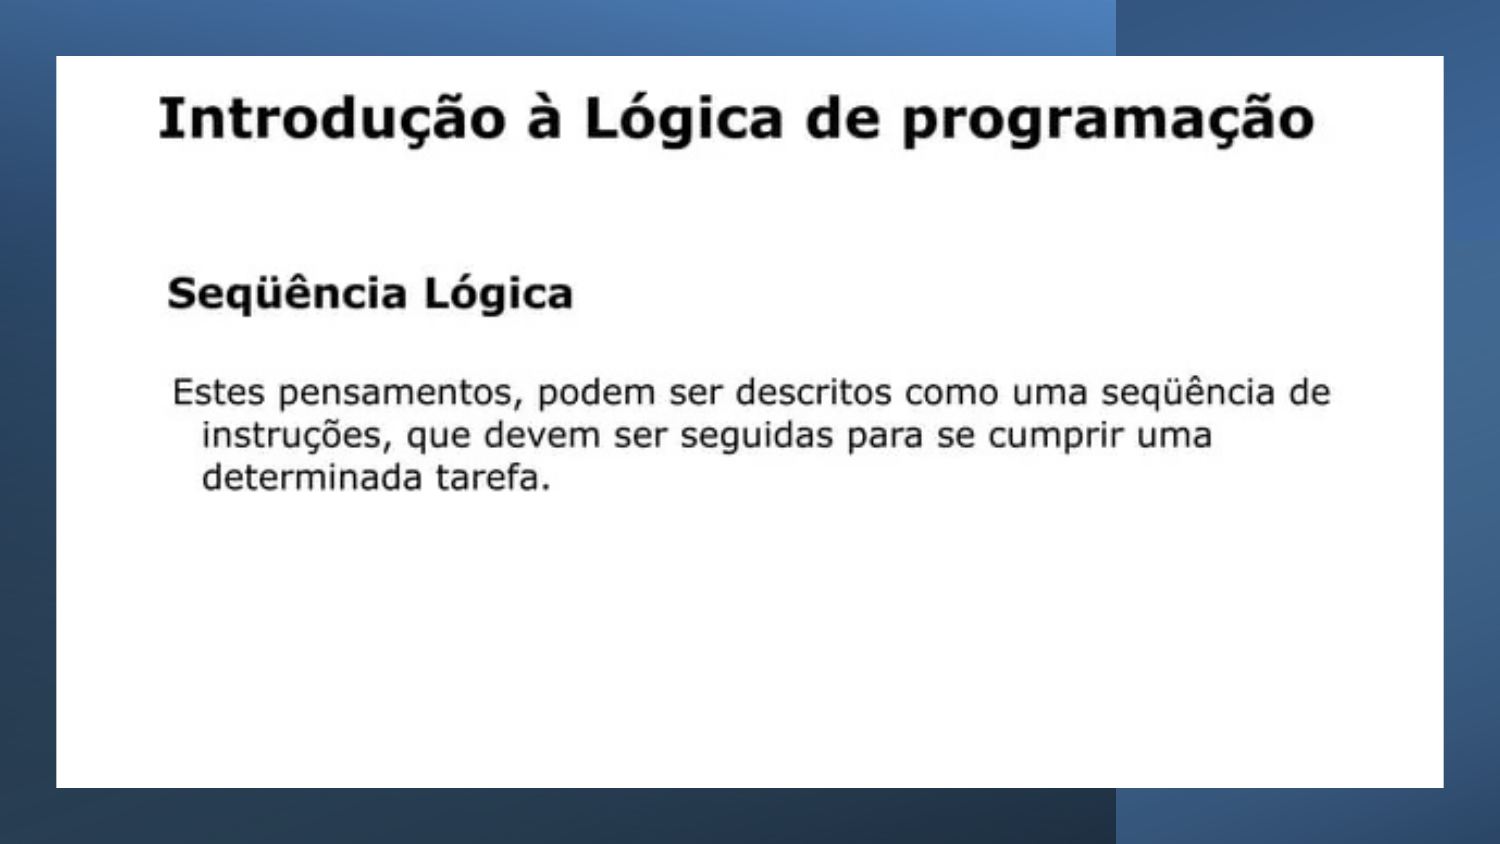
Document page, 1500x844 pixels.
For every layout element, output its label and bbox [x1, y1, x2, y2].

text_box [0, 0, 1118, 239]
text_box [1118, 0, 1500, 239]
text_box [0, 239, 1500, 844]
picture [56, 56, 1444, 788]
